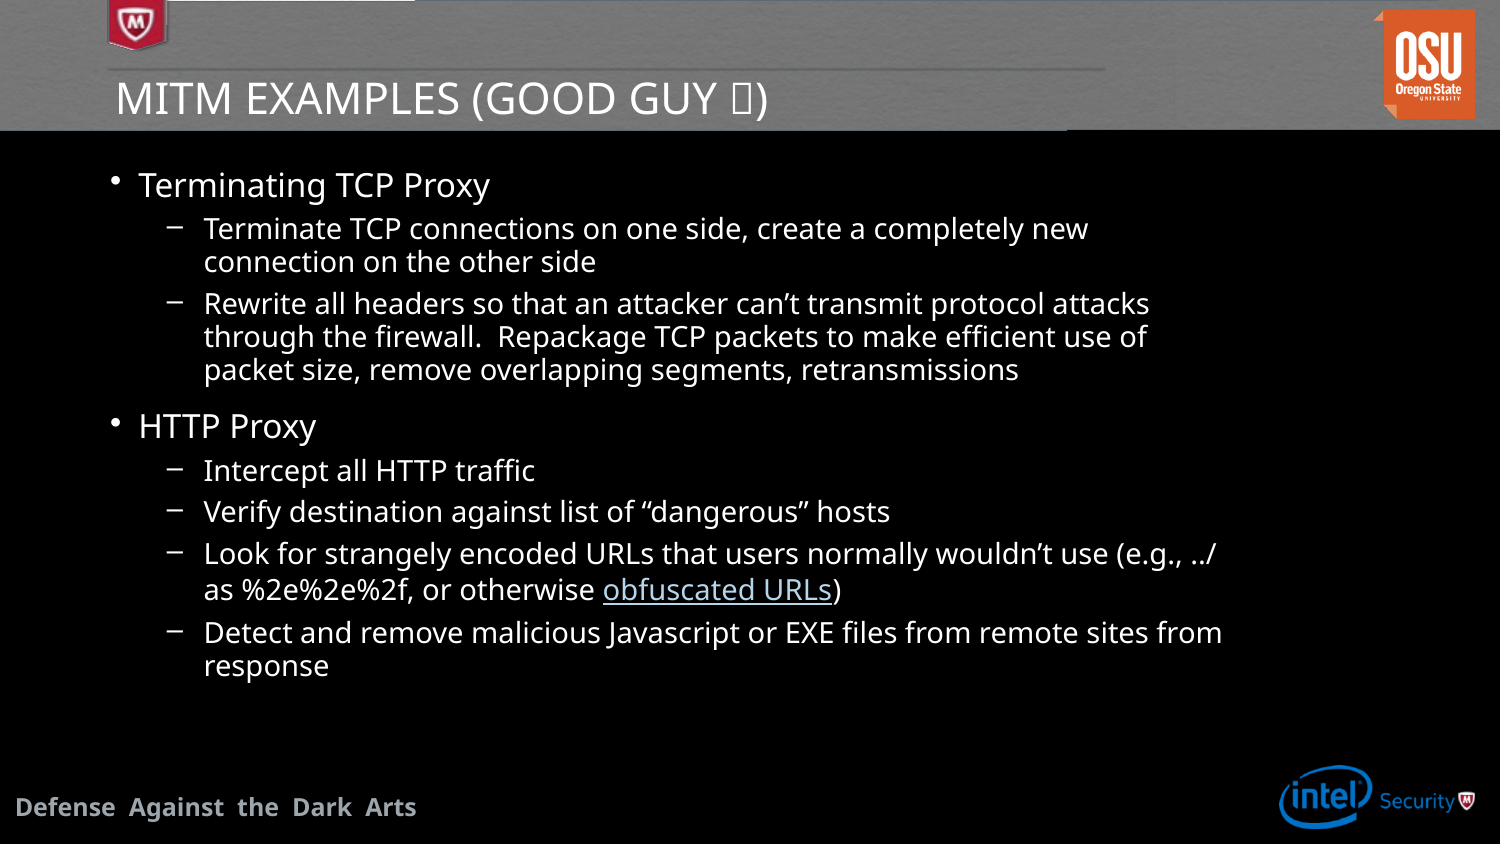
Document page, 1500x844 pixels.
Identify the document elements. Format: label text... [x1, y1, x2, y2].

picture [0, 0, 1500, 130]
title MITM Examples (Good Guy ) [99, 53, 1176, 148]
picture [1279, 765, 1475, 829]
list Terminating TCP Proxy Terminate TCP connections on one side, create a completely new connection on the other side Rewrite all headers so that an attacker can’t transmit protocol attacks through the firewall. Repackage TCP packets to make efficient use of packet size, remove overlapping segments, retransmissions HTTP Proxy Intercept all HTTP traffic Verify destination against list of “dangerous” hosts Look for strangely encoded URLs that users normally wouldn’t use (e.g., ../ as %2e%2e%2f, or otherwise obfuscated URLs) Detect and remove malicious Javascript or EXE files from remote sites from response [94, 159, 1256, 773]
